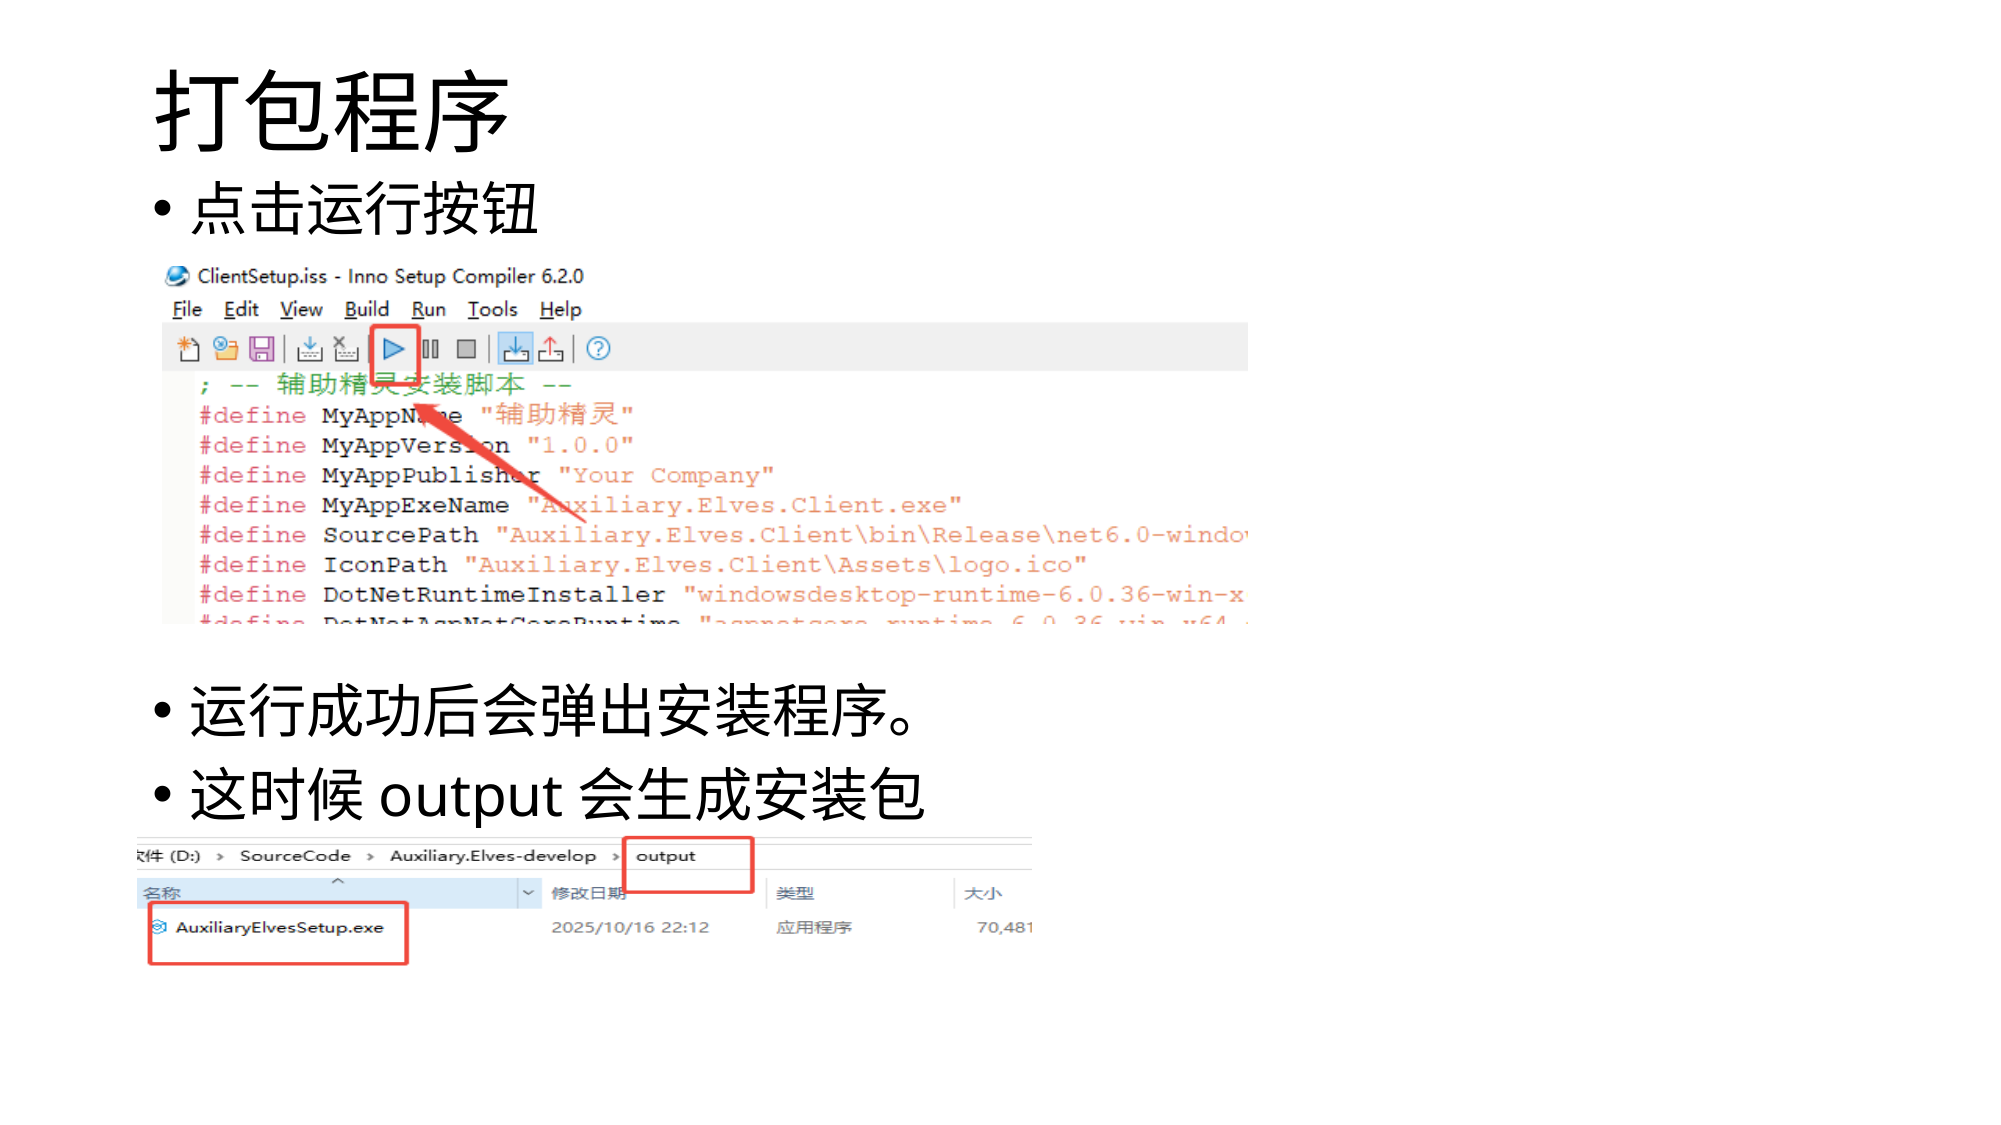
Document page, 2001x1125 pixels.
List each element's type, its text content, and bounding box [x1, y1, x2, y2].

title 打包程序 [137, 59, 1863, 172]
picture [161, 266, 1249, 624]
list 点击运行按钮 运行成功后会弹出安装程序。 这时候output会生成安装包 [137, 172, 1863, 1101]
picture [136, 828, 1032, 1077]
